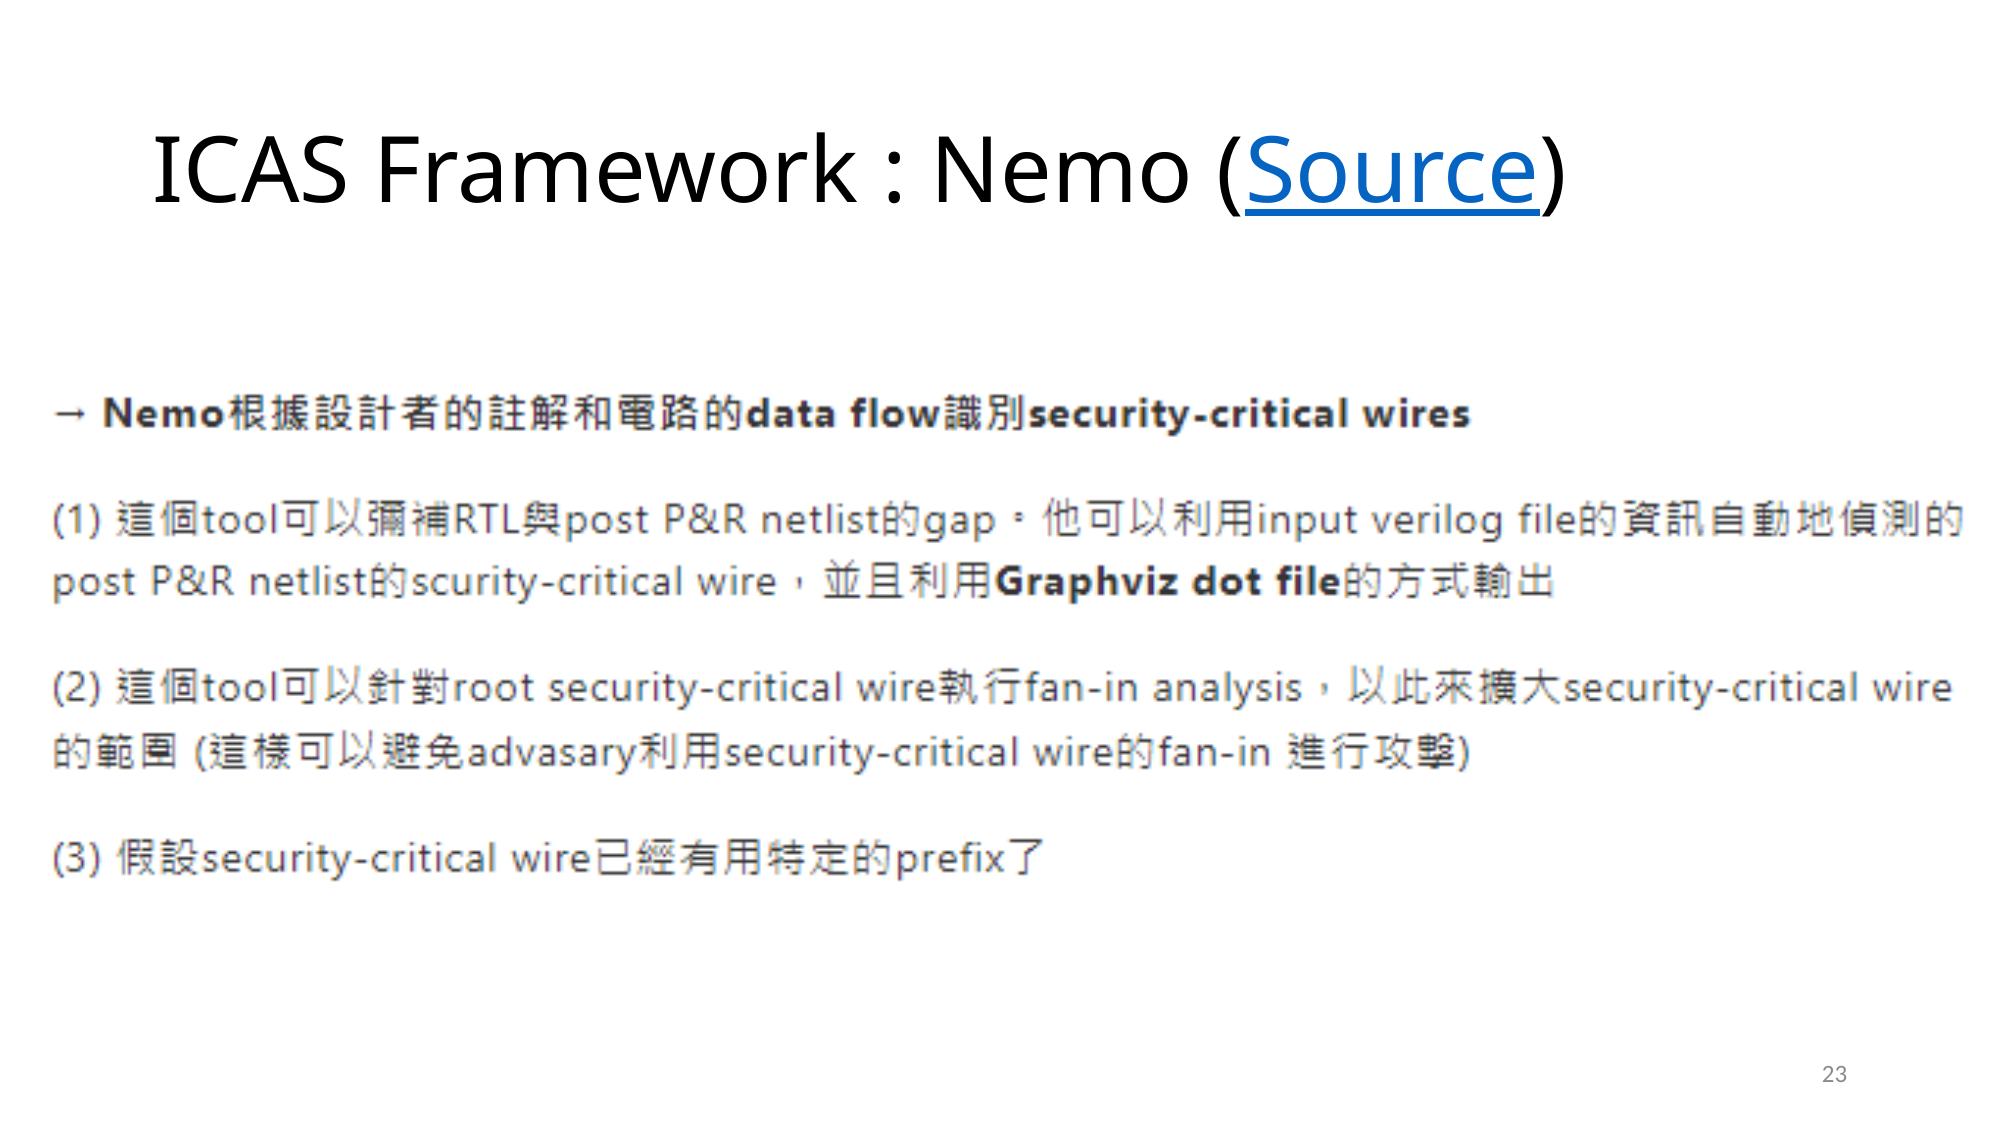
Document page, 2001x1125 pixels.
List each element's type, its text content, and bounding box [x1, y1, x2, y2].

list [32, 381, 2000, 905]
slide_number 22 [1412, 1042, 1863, 1103]
title ICAS Framework : Nemo (Source) [137, 59, 1863, 278]
